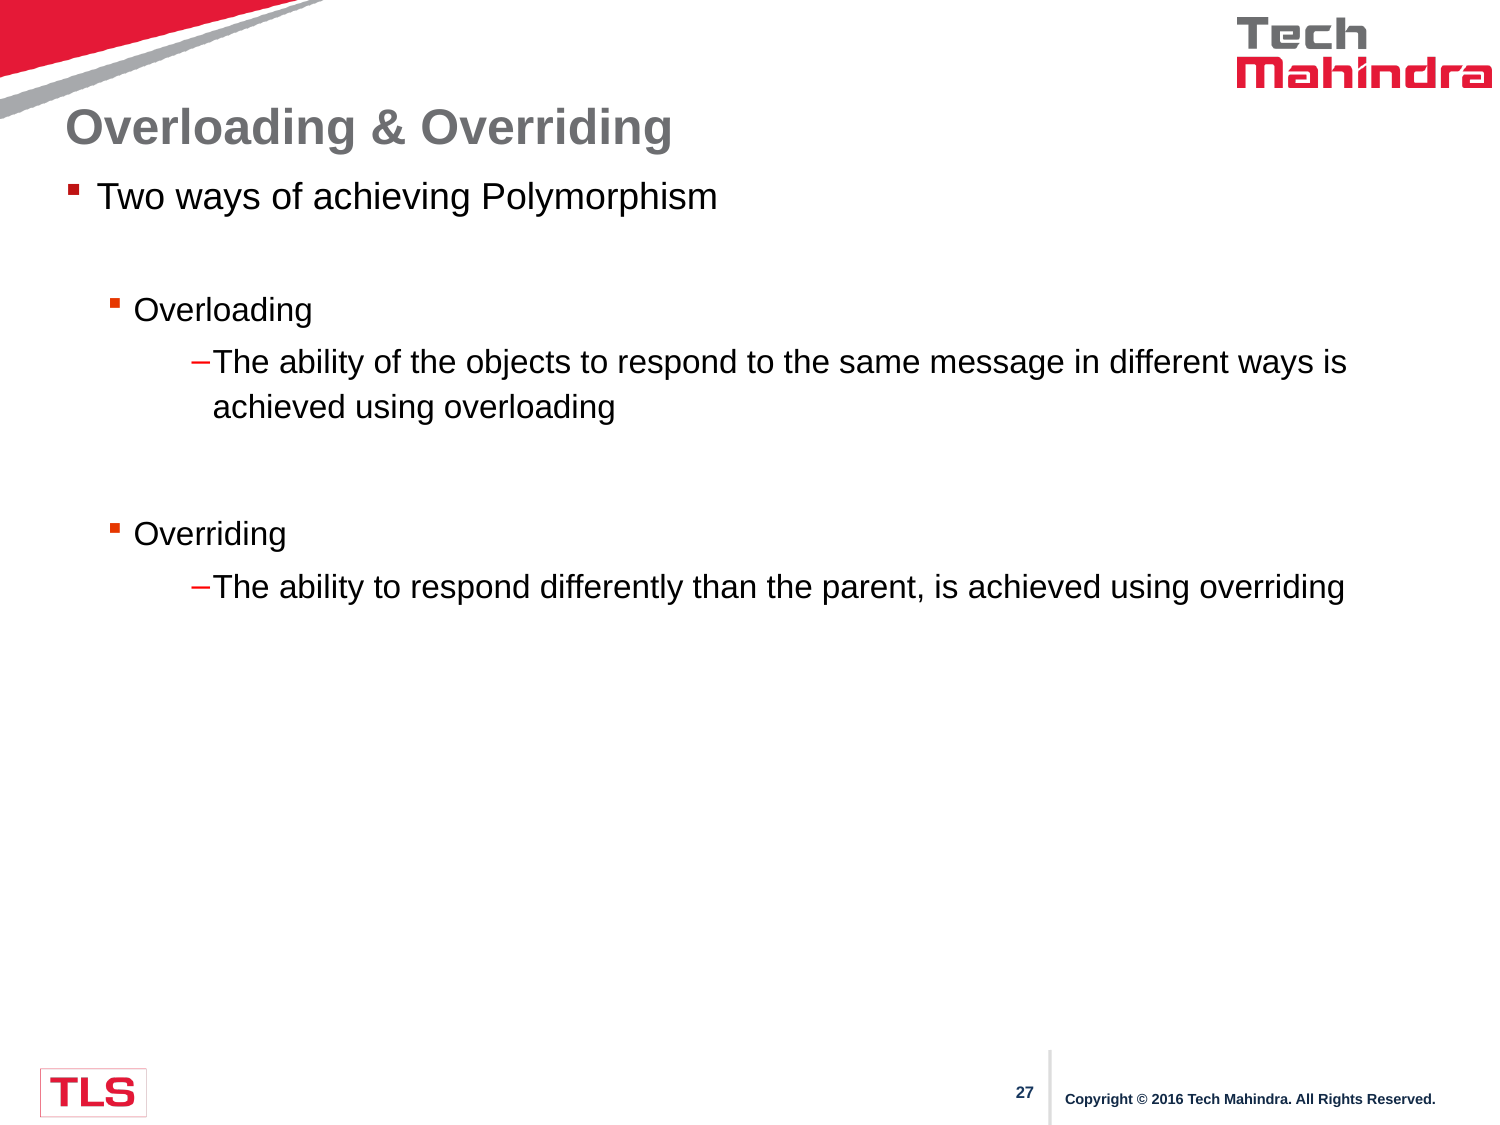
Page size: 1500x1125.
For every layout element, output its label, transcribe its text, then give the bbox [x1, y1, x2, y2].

title Overloading & Overriding [50, 90, 1150, 158]
picture [38, 1066, 147, 1118]
picture [0, 0, 325, 119]
picture [1237, 17, 1492, 88]
list Two ways of achieving Polymorphism Overloading The ability of the objects to respond to the same message in different ways is achieved using overloading Overriding The ability to respond differently than the parent, is achieved using overriding [50, 158, 1425, 1059]
footer Copyright © 2016 Tech Mahindra. All Rights Reserved. [1050, 1080, 1488, 1118]
